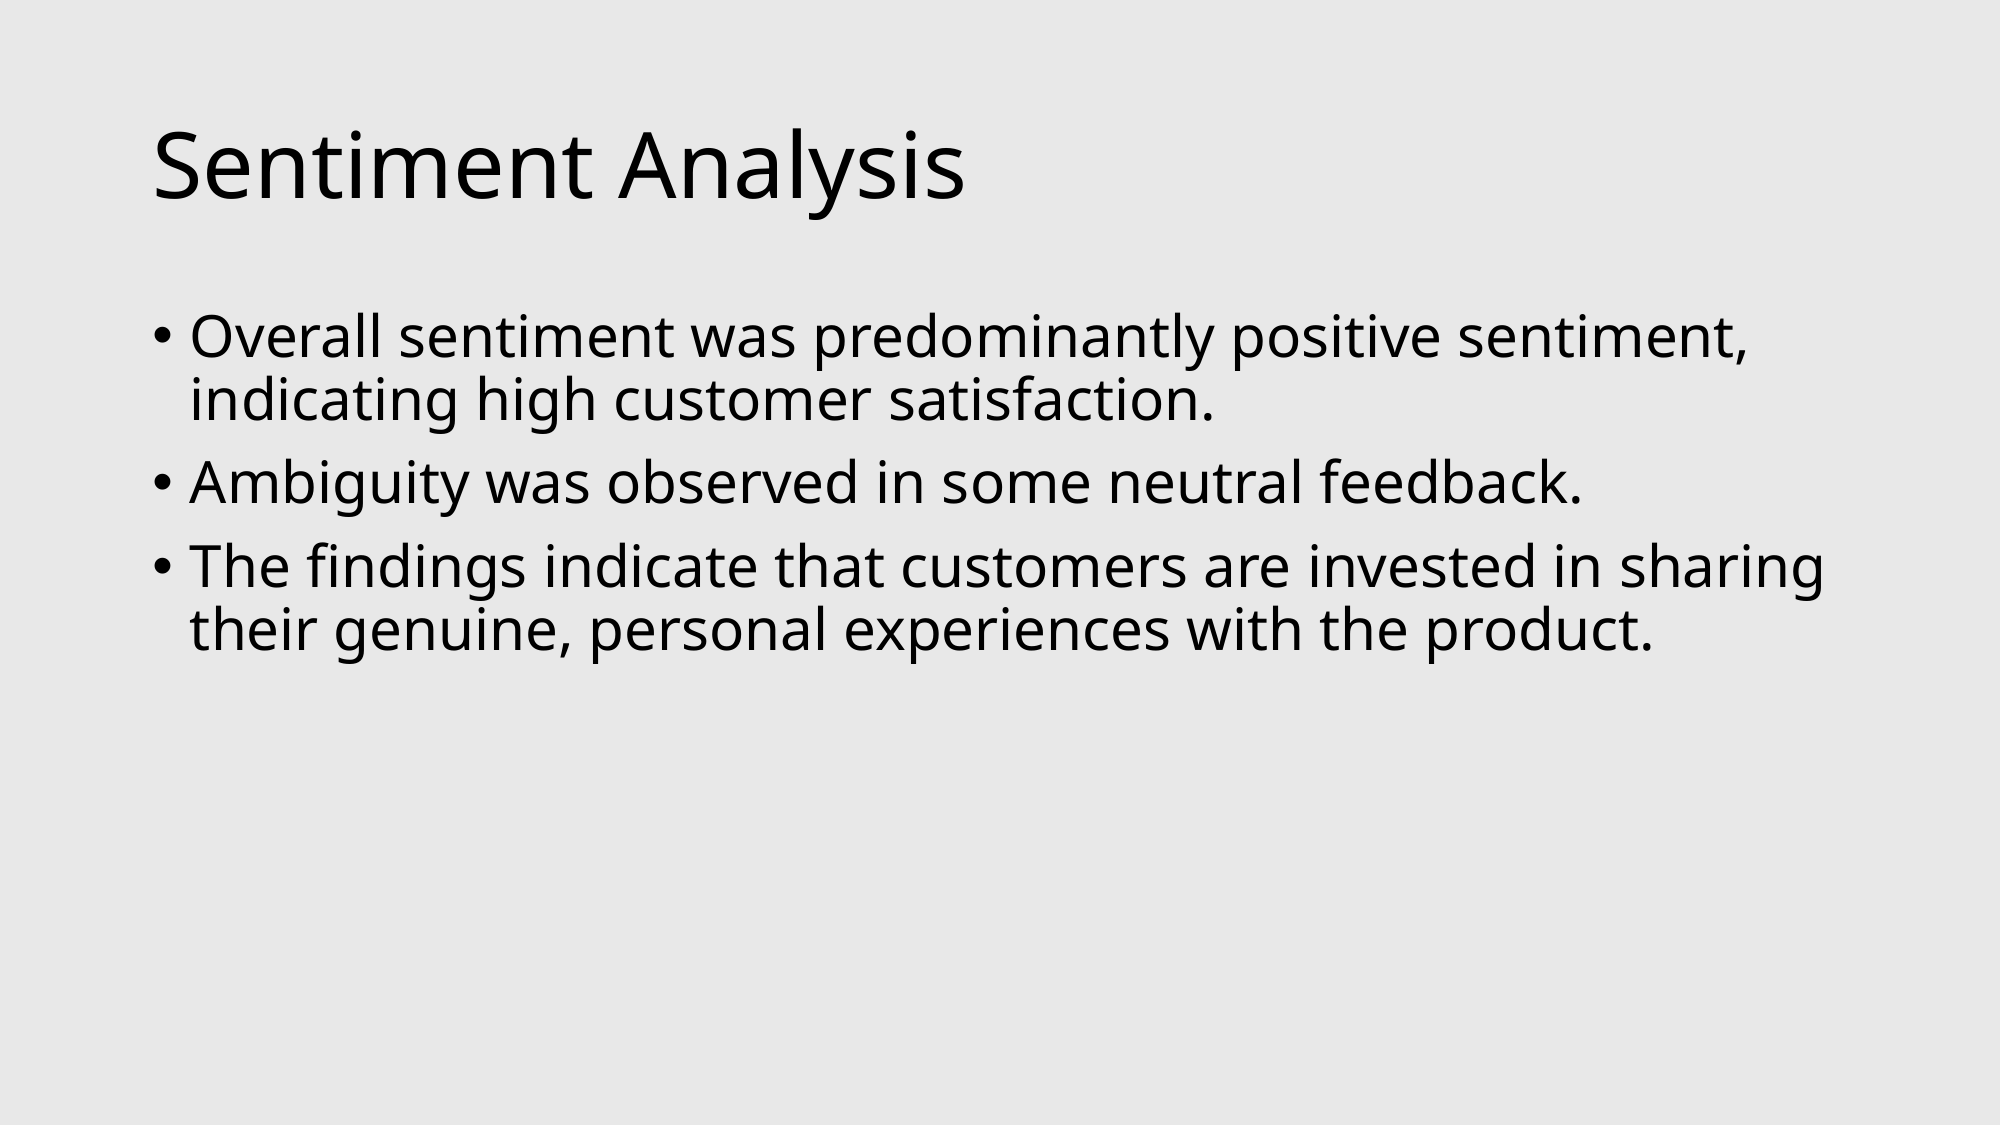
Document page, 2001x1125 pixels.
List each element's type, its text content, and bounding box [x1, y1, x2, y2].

title Sentiment Analysis [137, 59, 1863, 278]
list Overall sentiment was predominantly positive sentiment, indicating high customer satisfaction. Ambiguity was observed in some neutral feedback. The findings indicate that customers are invested in sharing their genuine, personal experiences with the product. [137, 299, 1863, 1014]
